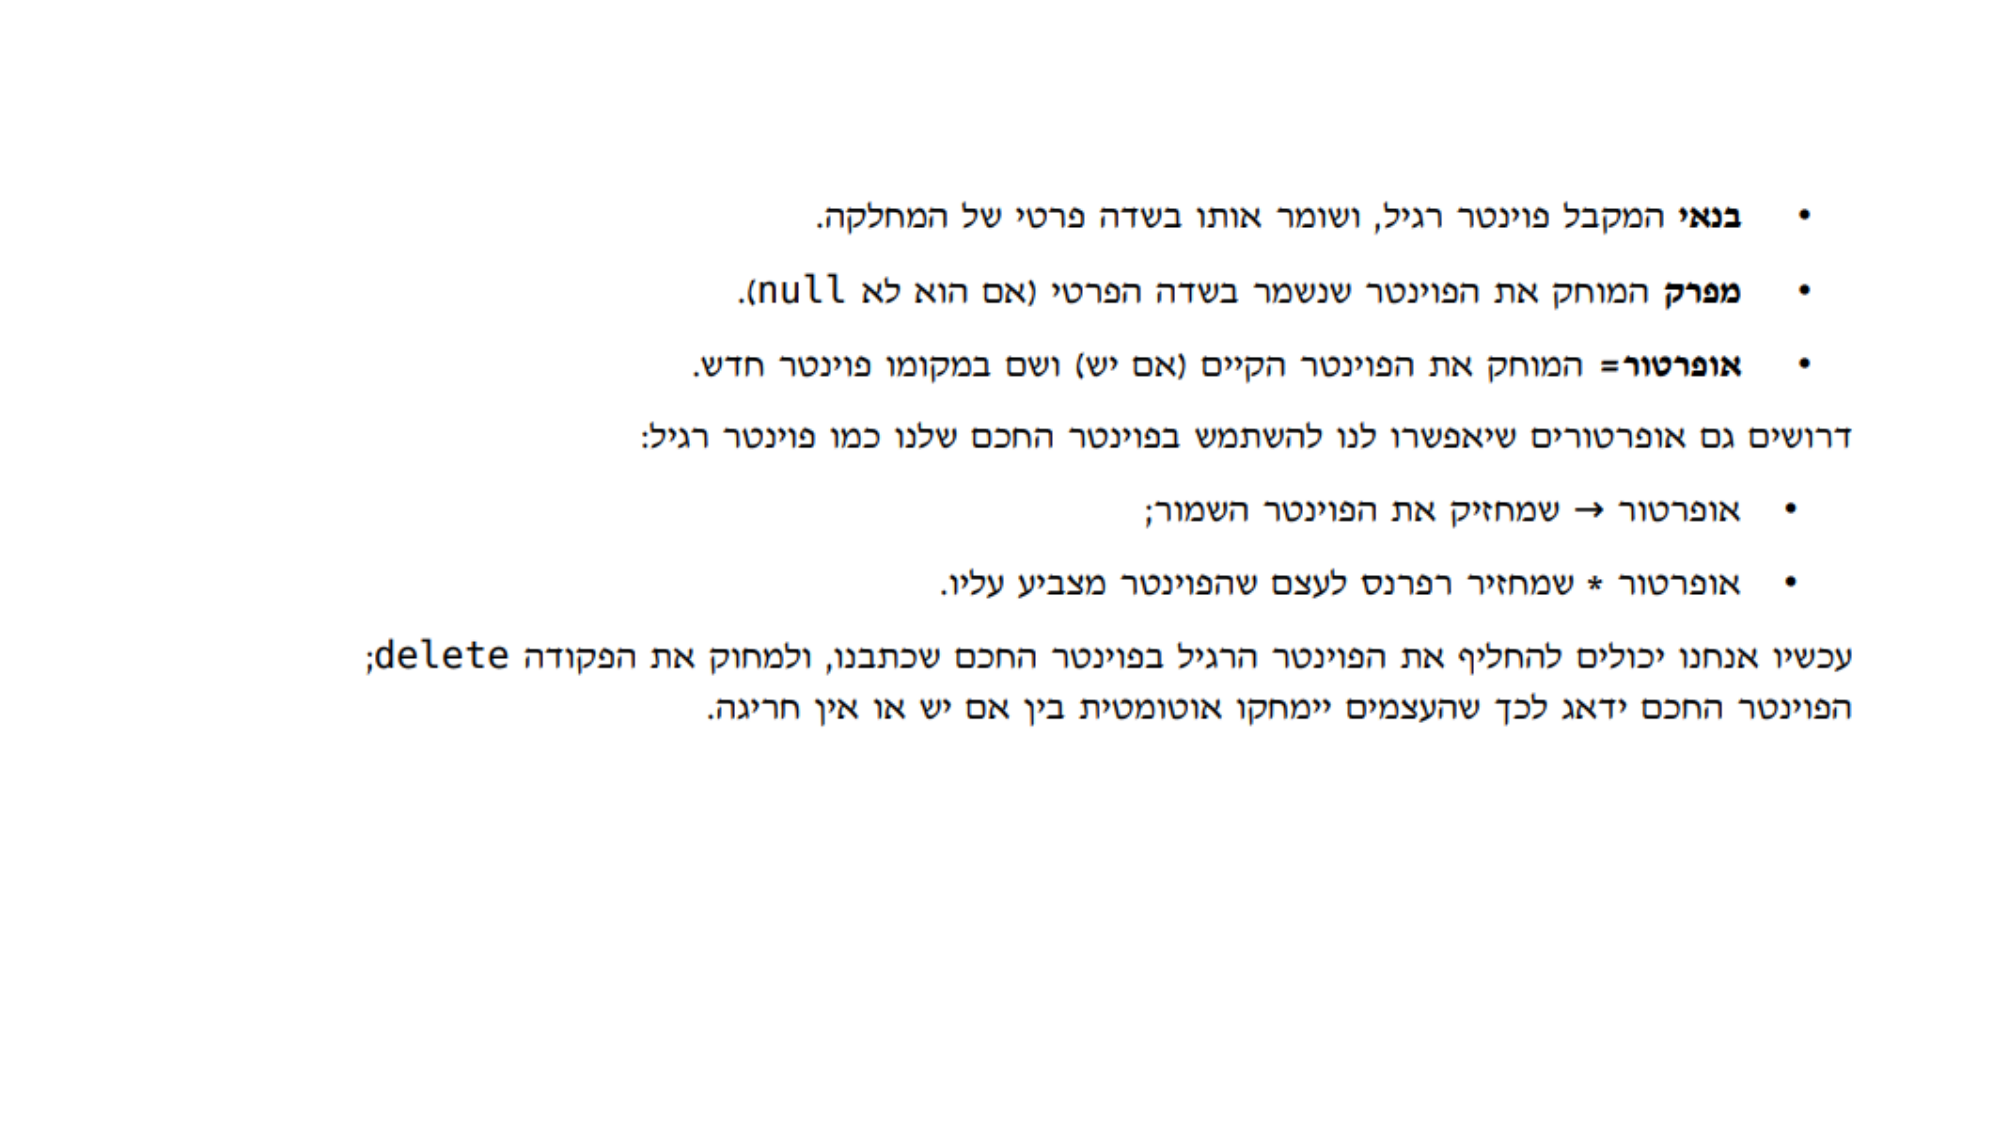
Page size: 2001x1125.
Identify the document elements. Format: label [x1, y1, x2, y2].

picture [295, 179, 1867, 738]
